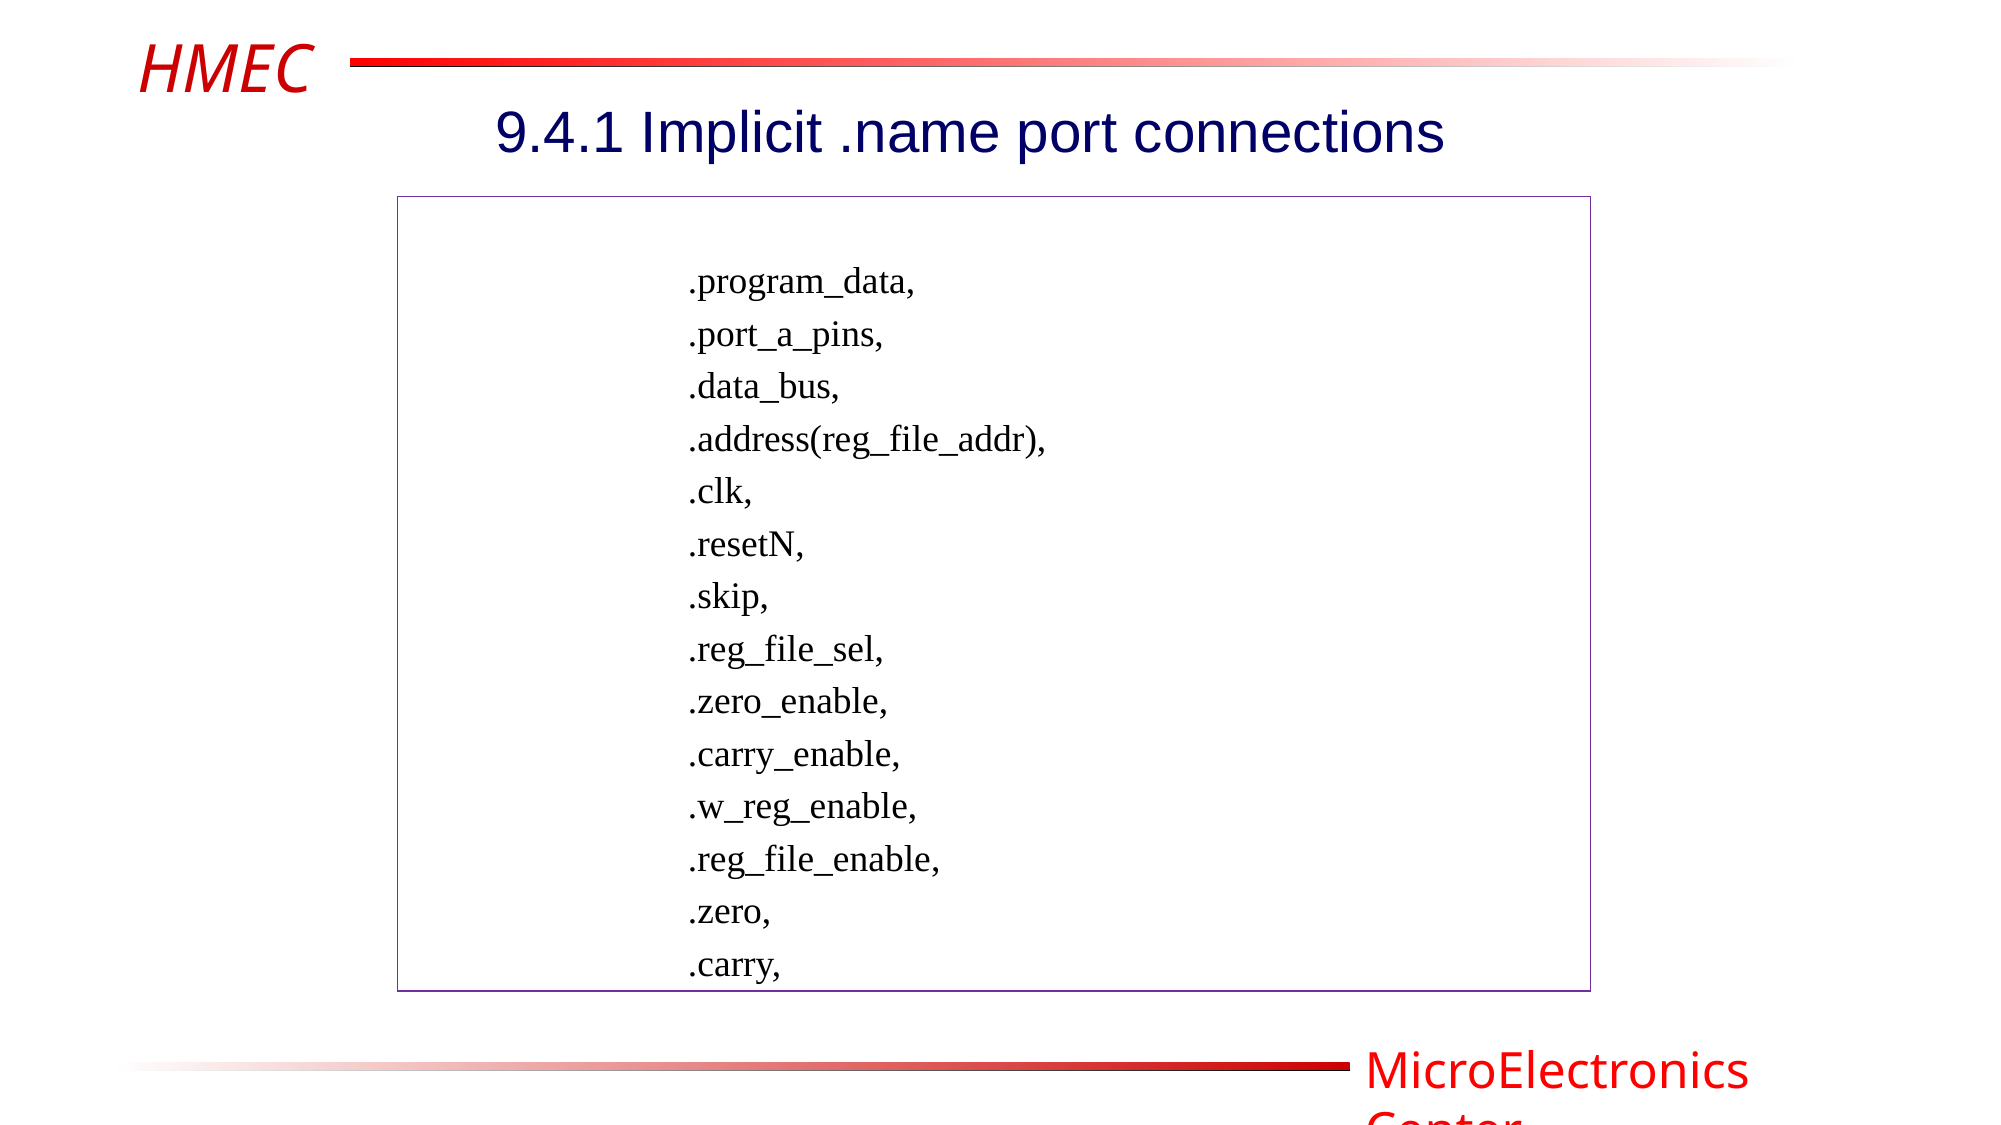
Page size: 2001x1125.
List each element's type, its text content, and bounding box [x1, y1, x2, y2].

text_box .program_data, .port_a_pins, .data_bus, .address(reg_file_addr), .clk, .resetN, .skip, .reg_file_sel, .zero_enable, .carry_enable, .w_reg_enable, .reg_file_enable, .zero, .carry, [397, 196, 1591, 992]
text_box 9.4.1 Implicit .name port connections [480, 86, 1615, 172]
